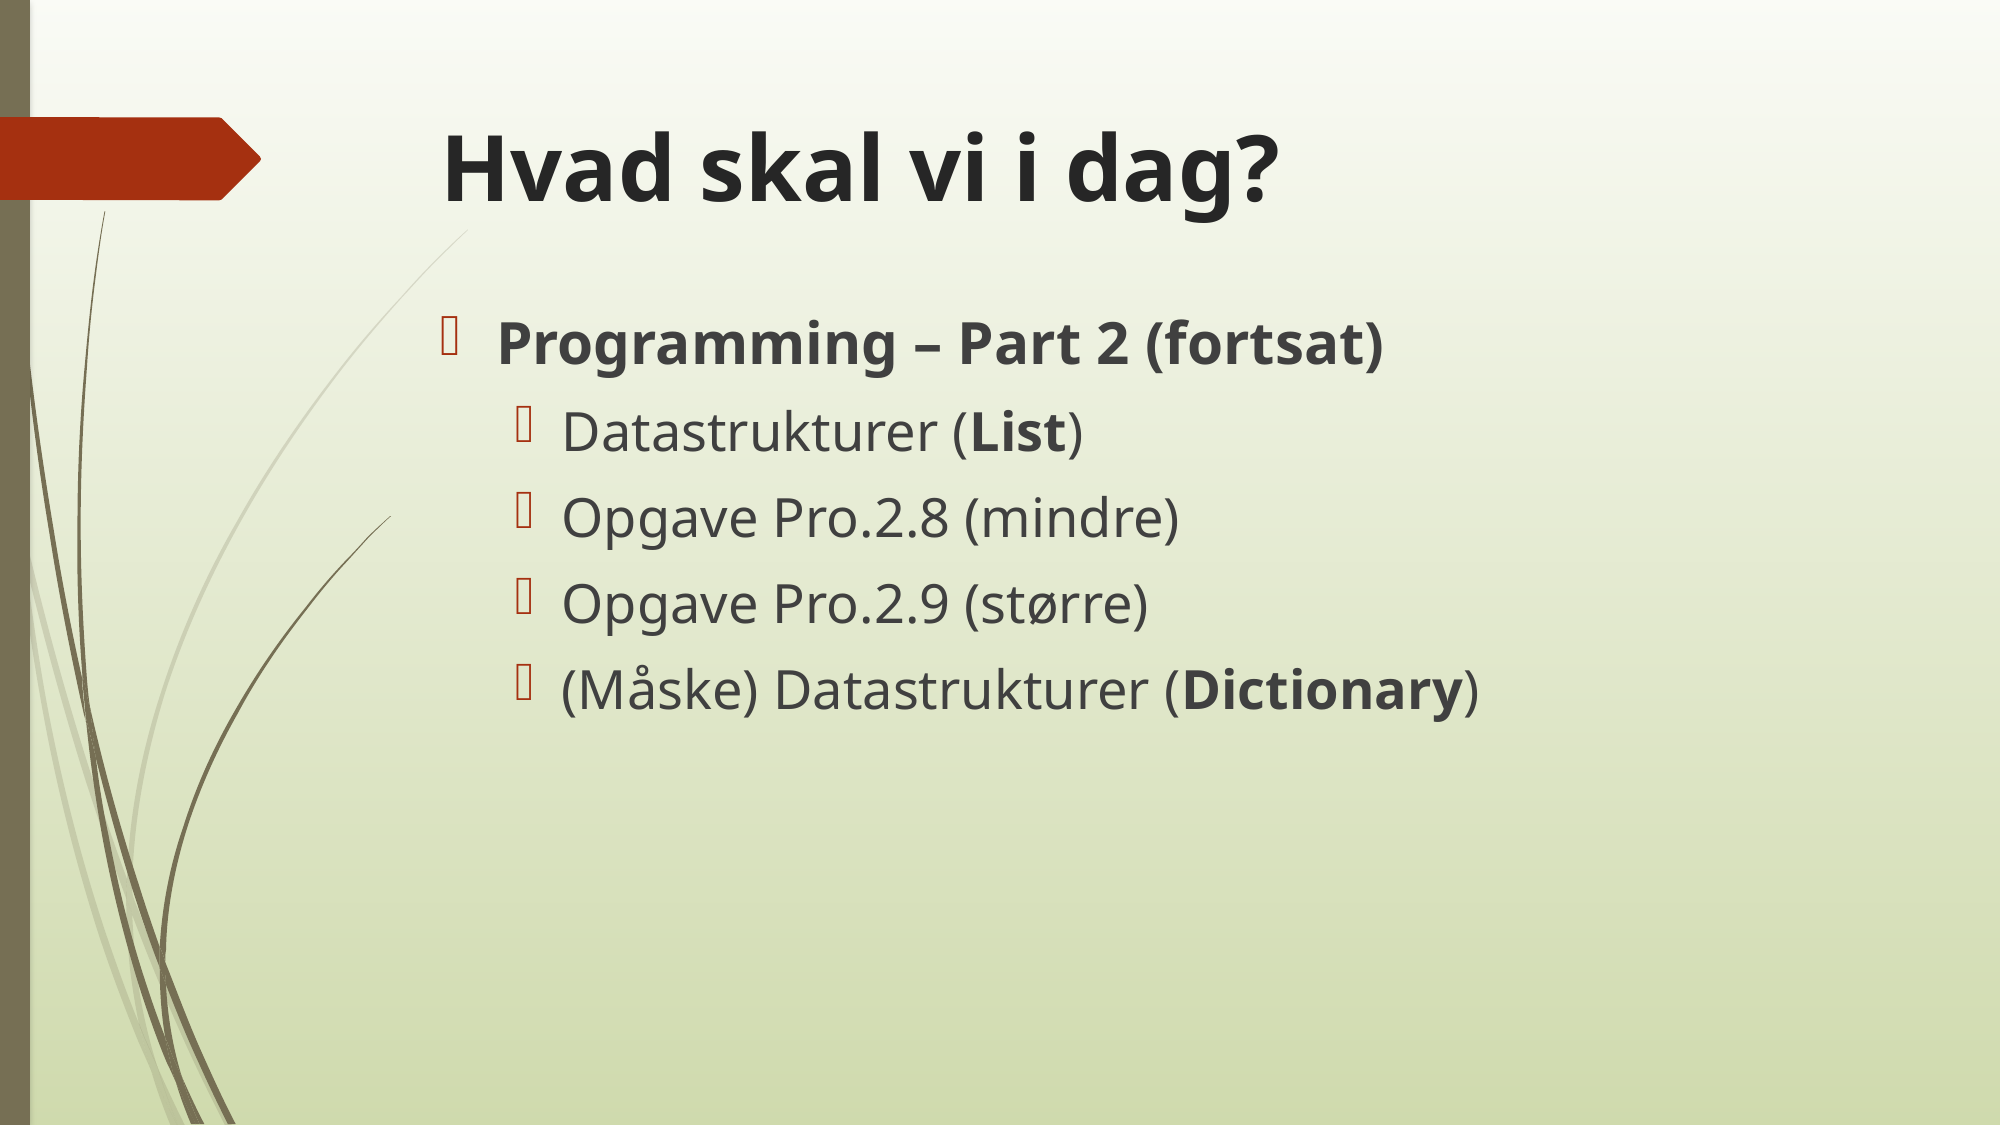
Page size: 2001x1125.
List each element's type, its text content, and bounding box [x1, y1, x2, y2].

title Hvad skal vi i dag? [425, 102, 1888, 299]
list Programming – Part 2 (fortsat) Datastrukturer (List) Opgave Pro.2.8 (mindre) Opgave Pro.2.9 (større) (Måske) Datastrukturer (Dictionary) [424, 299, 1888, 1053]
